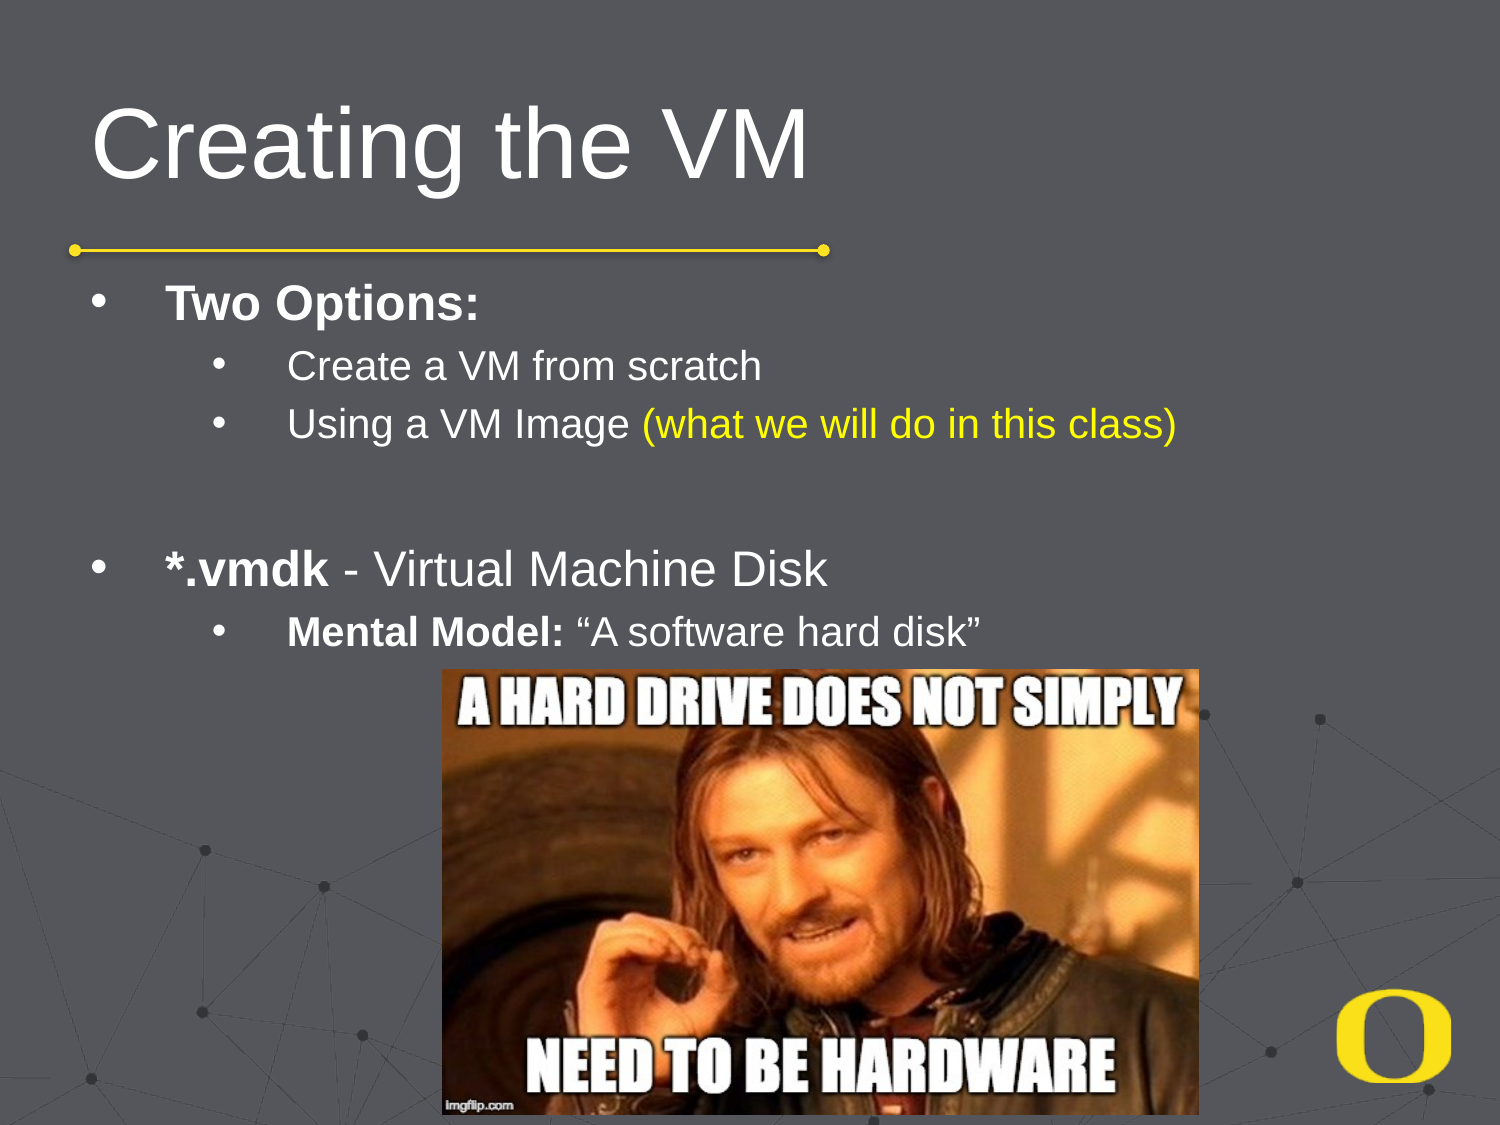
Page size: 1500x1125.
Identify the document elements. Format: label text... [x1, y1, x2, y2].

title Creating the VM [75, 45, 1425, 233]
list Two Options: Create a VM from scratch Using a VM Image (what we will do in this class) *.vmdk - Virtual Machine Disk Mental Model: “A software hard disk” [75, 262, 1500, 967]
picture [442, 669, 1199, 1115]
